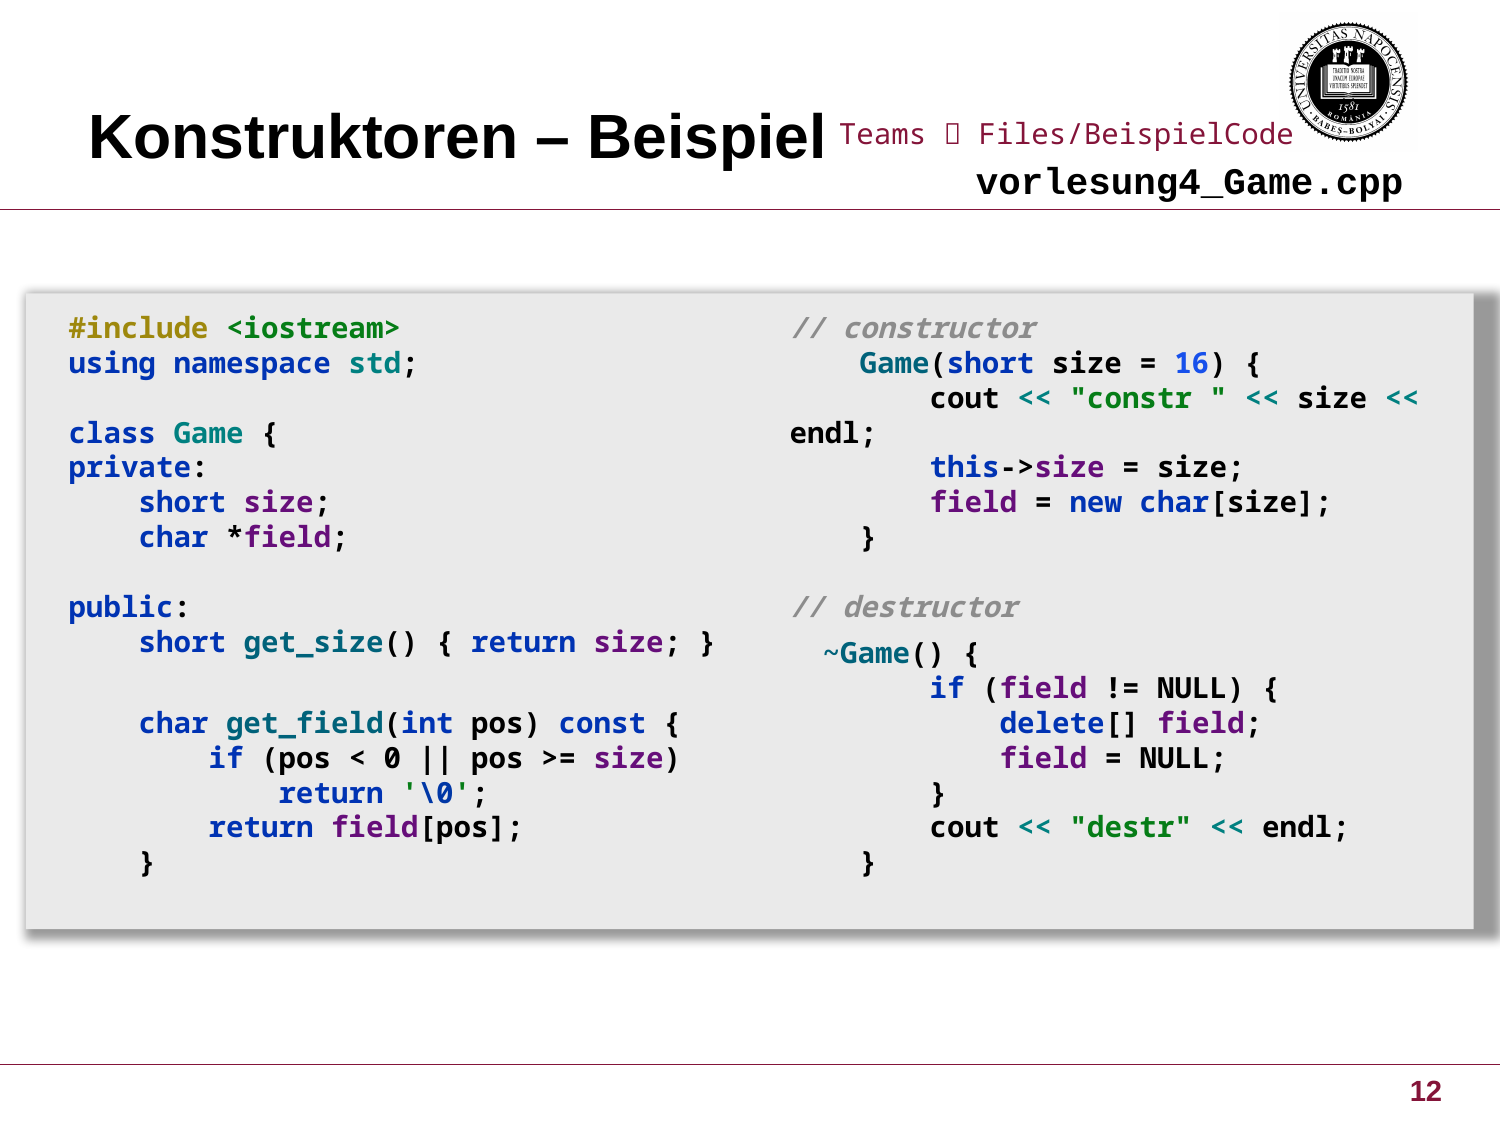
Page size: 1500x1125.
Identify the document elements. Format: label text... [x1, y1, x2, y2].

text_box vorlesung4_Game.cpp [961, 149, 1419, 209]
text_box #include <iostream> using namespace std; class Game { private: short size; char *field; public: short get_size() { return size; } char get_field(int pos) const { if (pos < 0 || pos >= size) return '\0'; return field[pos]; } // constructor Game(short size = 16) { cout << "constr " << size << endl; this->size = size; field = new char[size]; } // destructor ~Game() { if (field != NULL) { delete[] field; field = NULL; } cout << "destr" << endl; } [25, 293, 1474, 930]
slide_number 12 [1371, 1078, 1443, 1102]
text_box Teams  Files/BeispielCode [823, 108, 1309, 158]
picture [1279, 12, 1418, 44]
title Konstruktoren – Beispiel [75, 44, 1425, 233]
